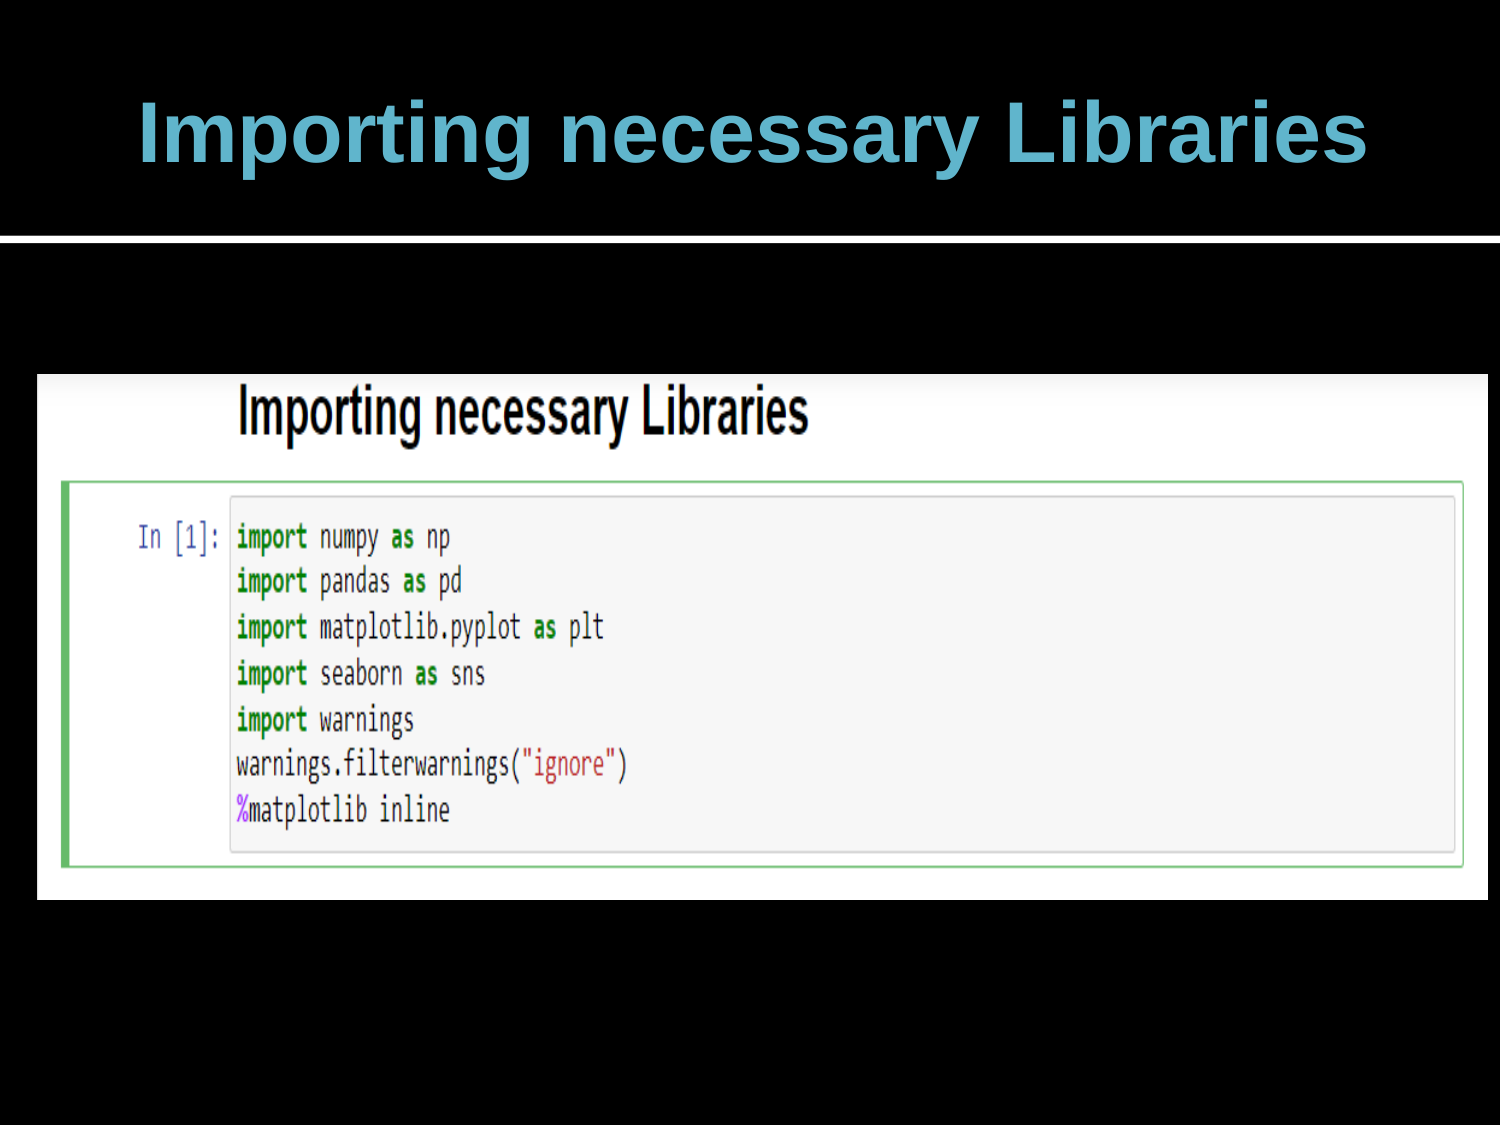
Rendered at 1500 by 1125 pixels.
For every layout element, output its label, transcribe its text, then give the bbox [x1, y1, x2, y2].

title Importing necessary Libraries [75, 25, 1425, 231]
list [37, 374, 1488, 900]
